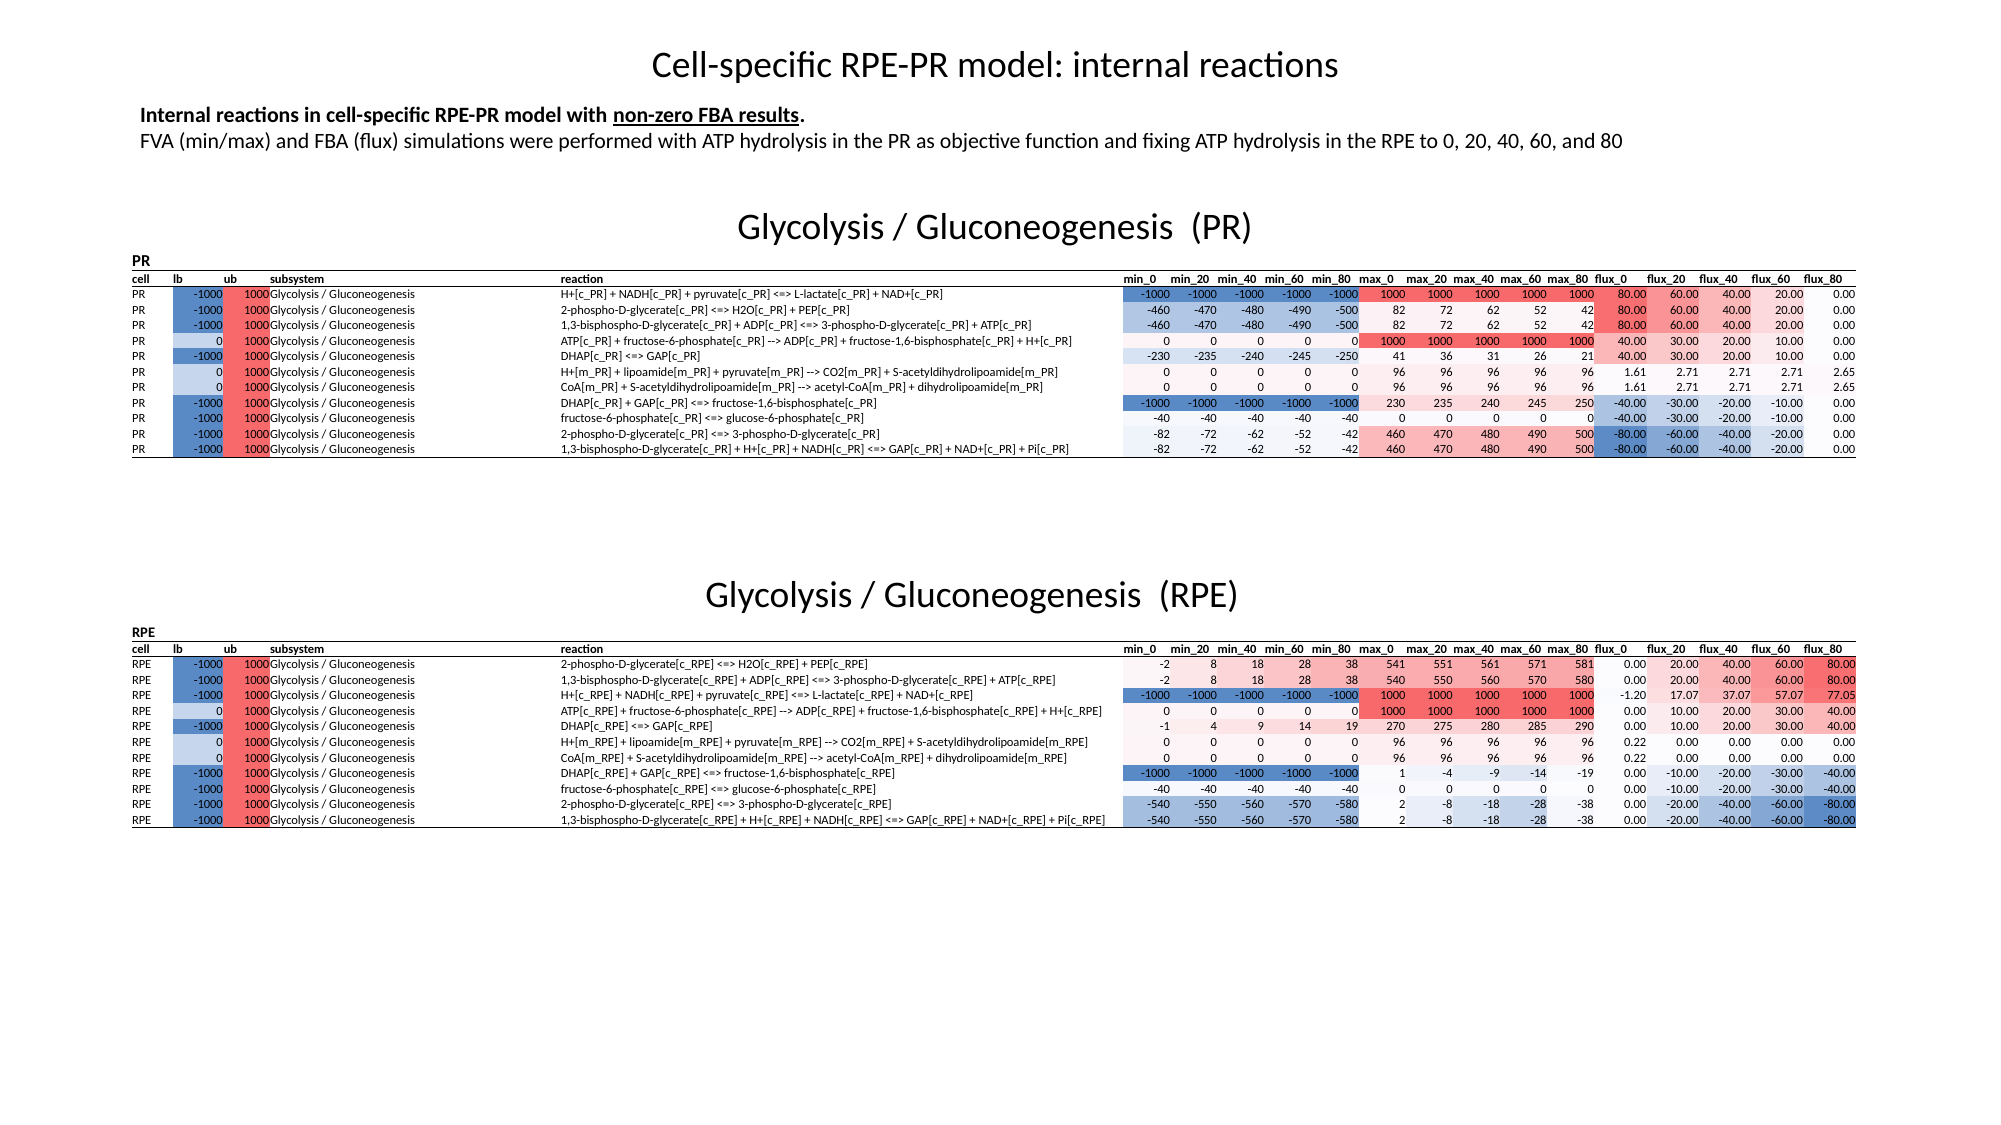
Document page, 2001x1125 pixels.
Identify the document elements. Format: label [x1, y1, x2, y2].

table_cell [132, 287, 1856, 457]
table_header [132, 250, 1856, 270]
table_cell [132, 657, 1856, 827]
table_cell [132, 642, 1856, 656]
text_box [690, 562, 1310, 623]
text_box [722, 194, 1278, 250]
table_cell [132, 271, 1856, 286]
text_box [125, 32, 1863, 161]
table_header [132, 623, 1856, 641]
